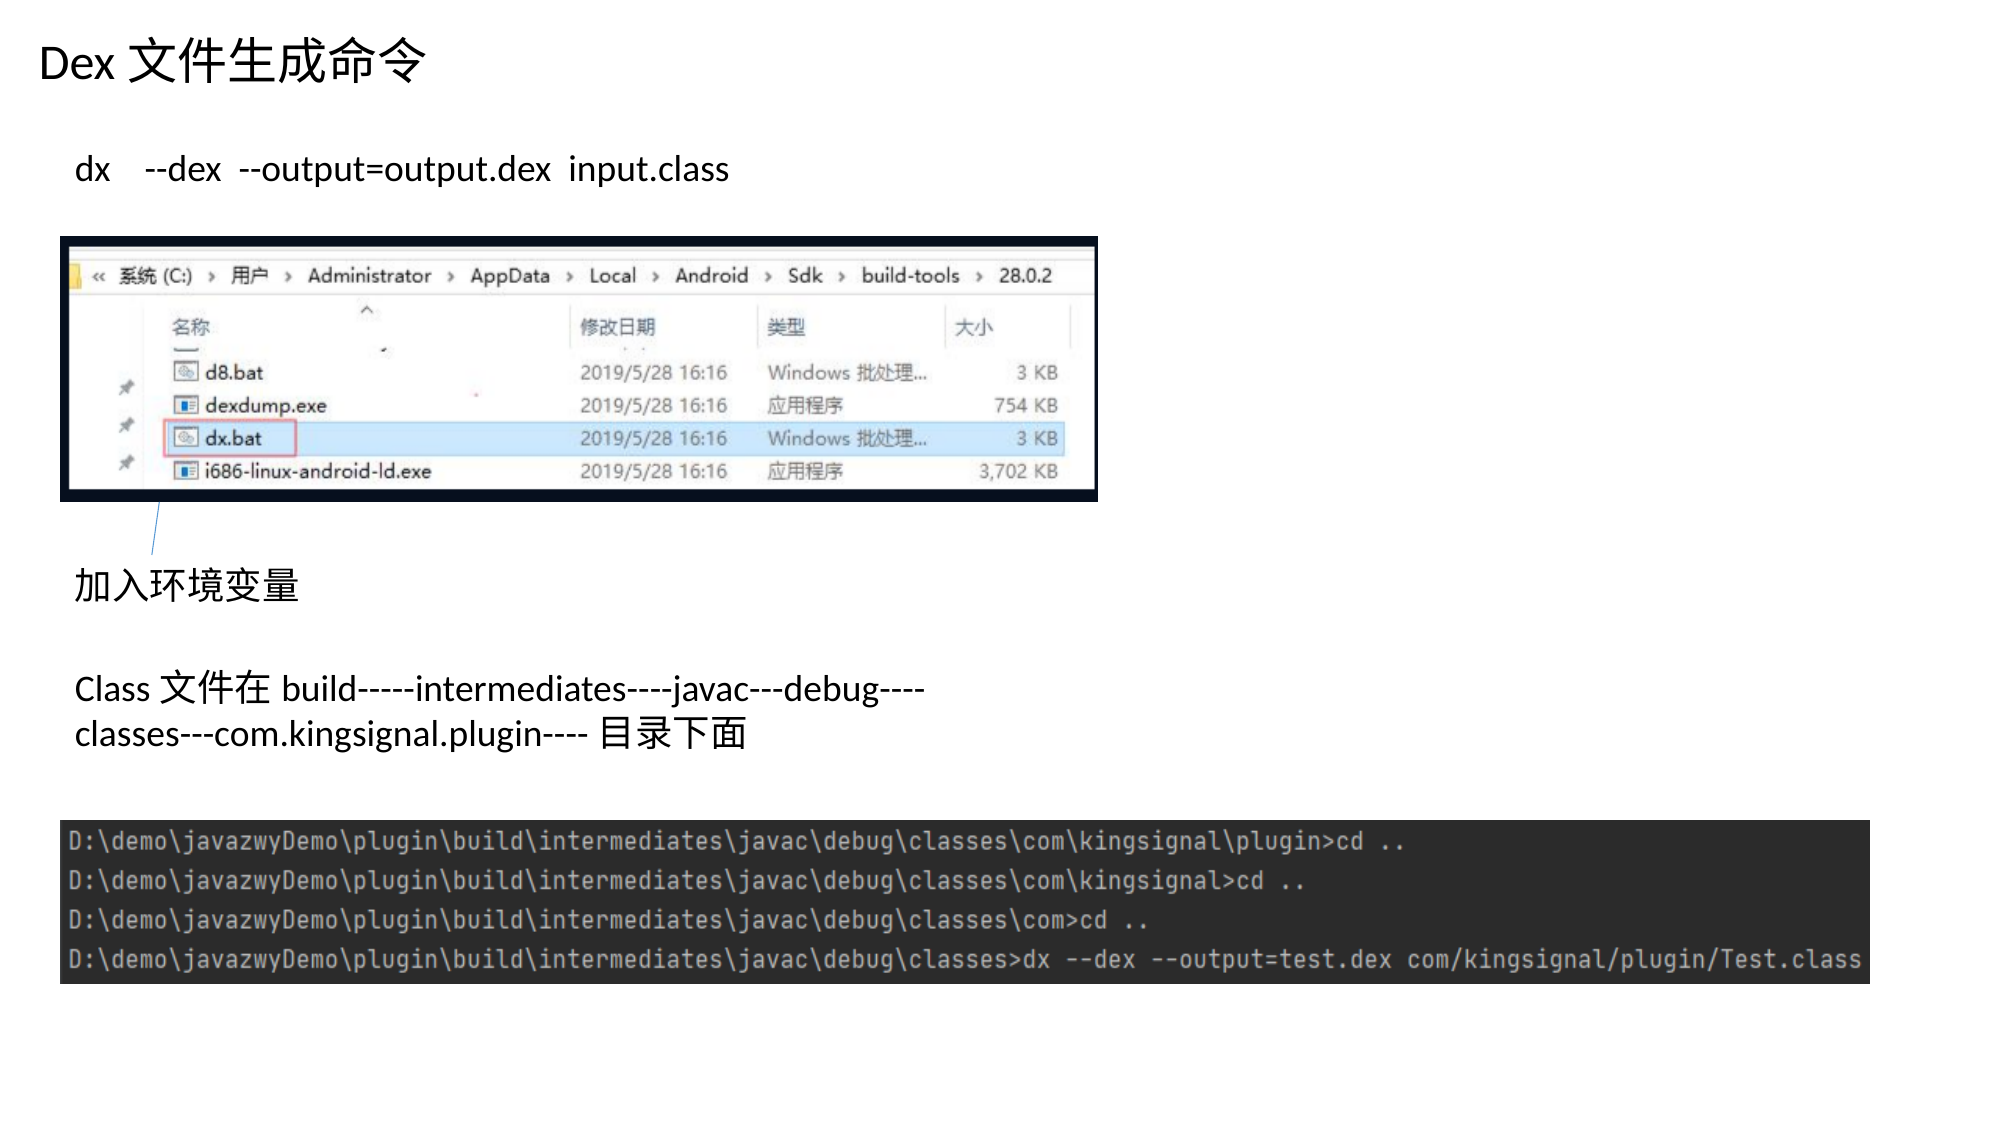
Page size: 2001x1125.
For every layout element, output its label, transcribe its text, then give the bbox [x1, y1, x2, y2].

text_box Class文件在build-----intermediates----javac---debug----classes---com.kingsignal.plugin----目录下面 [60, 656, 1073, 806]
picture [59, 820, 1870, 984]
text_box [151, 501, 160, 555]
text_box dx --dex --output=output.dex input.class [60, 136, 1330, 197]
text_box Dex文件生成命令 [24, 22, 659, 98]
text_box 加入环境变量 [60, 554, 1086, 615]
picture [59, 236, 1098, 502]
